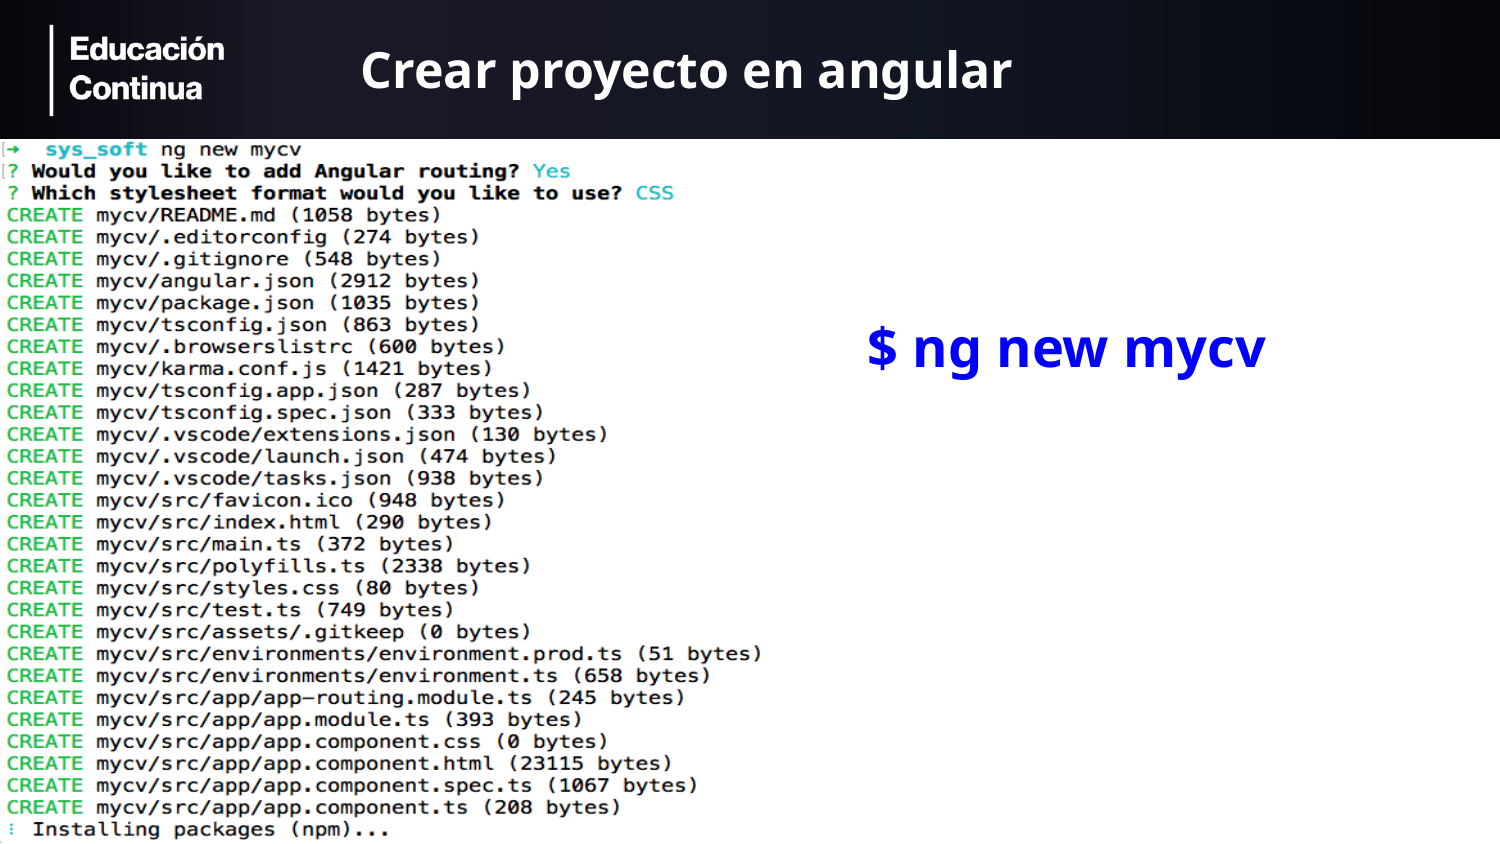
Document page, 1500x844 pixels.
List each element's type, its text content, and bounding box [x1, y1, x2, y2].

list $ ng new mycv [856, 140, 1500, 843]
picture [0, 0, 1500, 843]
title Crear proyecto en angular [349, 27, 1343, 110]
